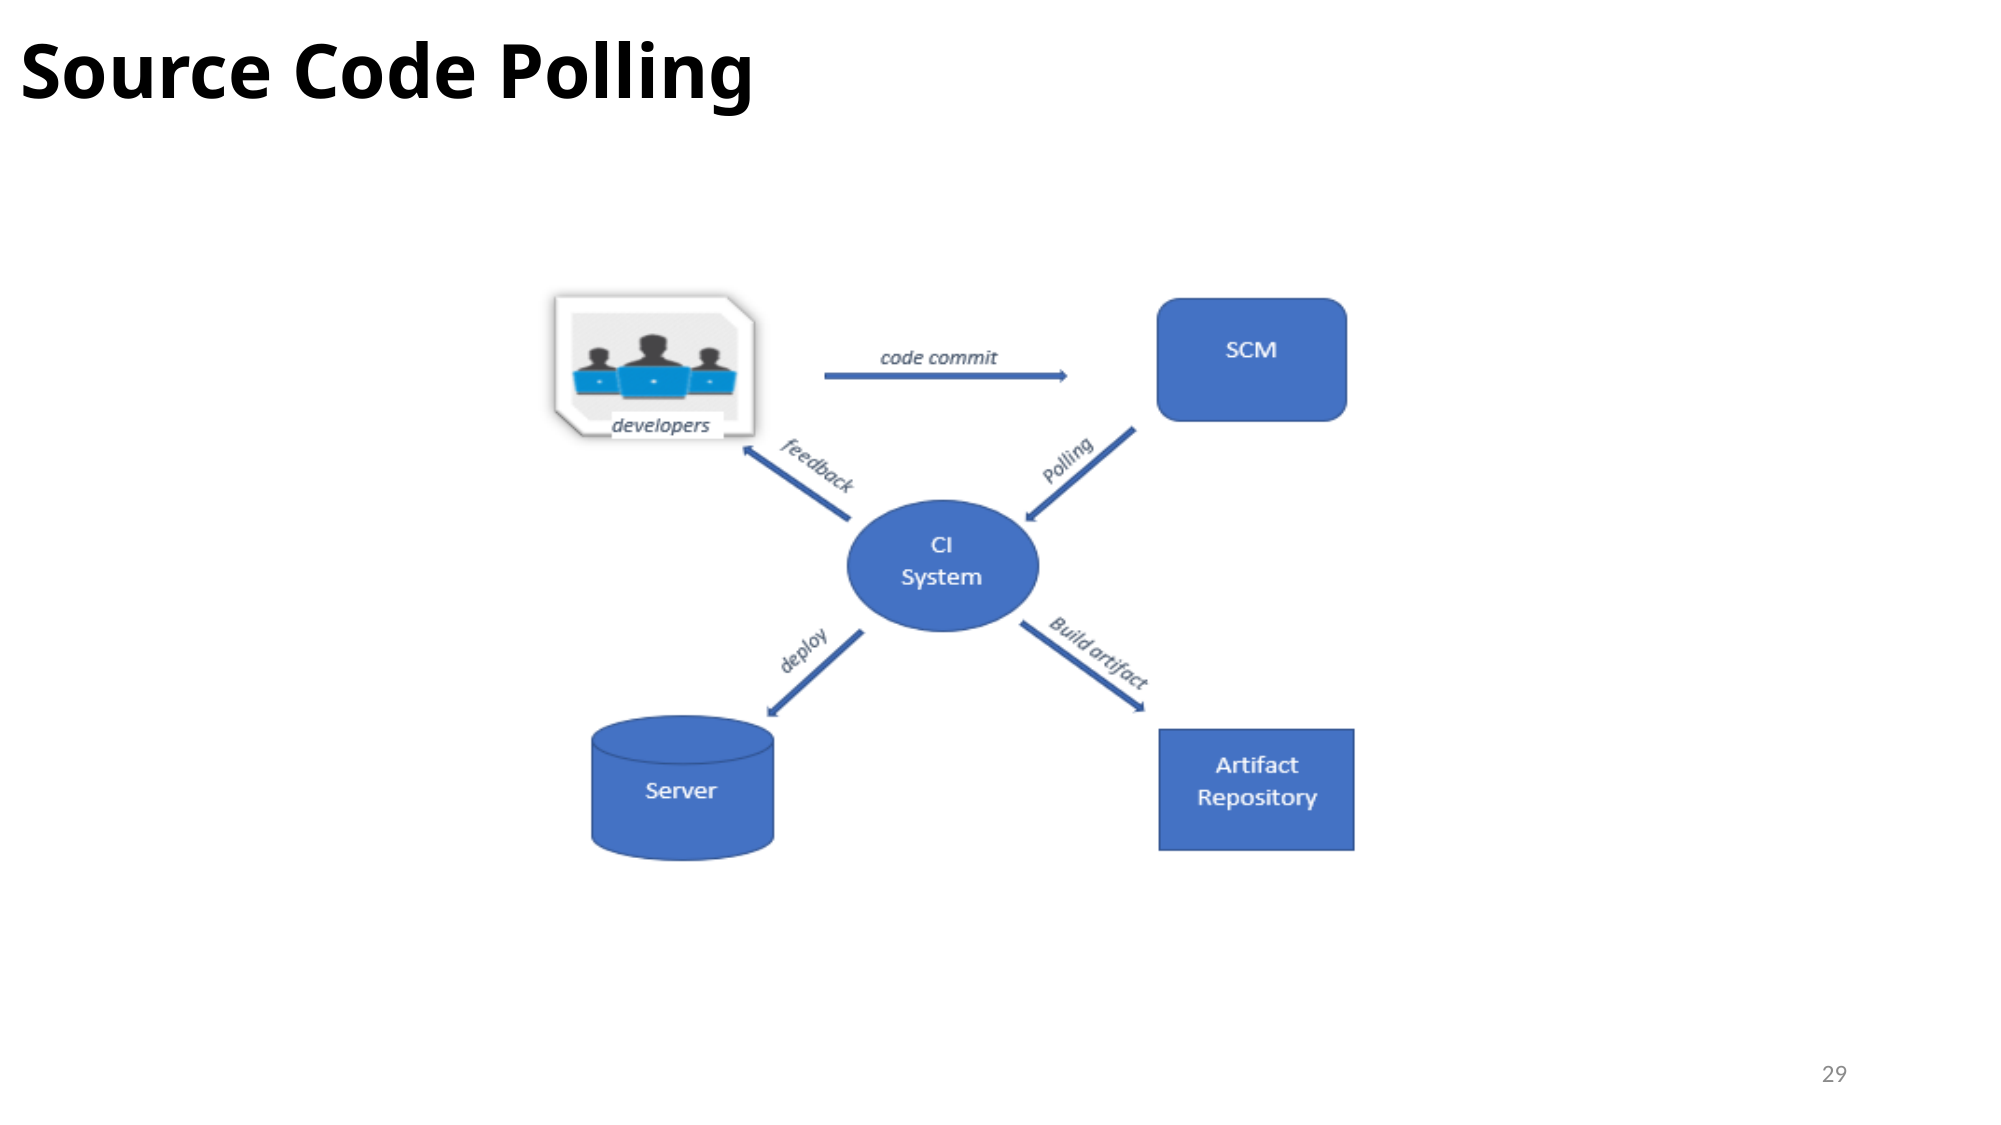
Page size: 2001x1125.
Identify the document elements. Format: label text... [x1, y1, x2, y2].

slide_number 29 [1412, 1042, 1863, 1103]
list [448, 278, 1579, 897]
title Source Code Polling [0, 16, 1107, 131]
